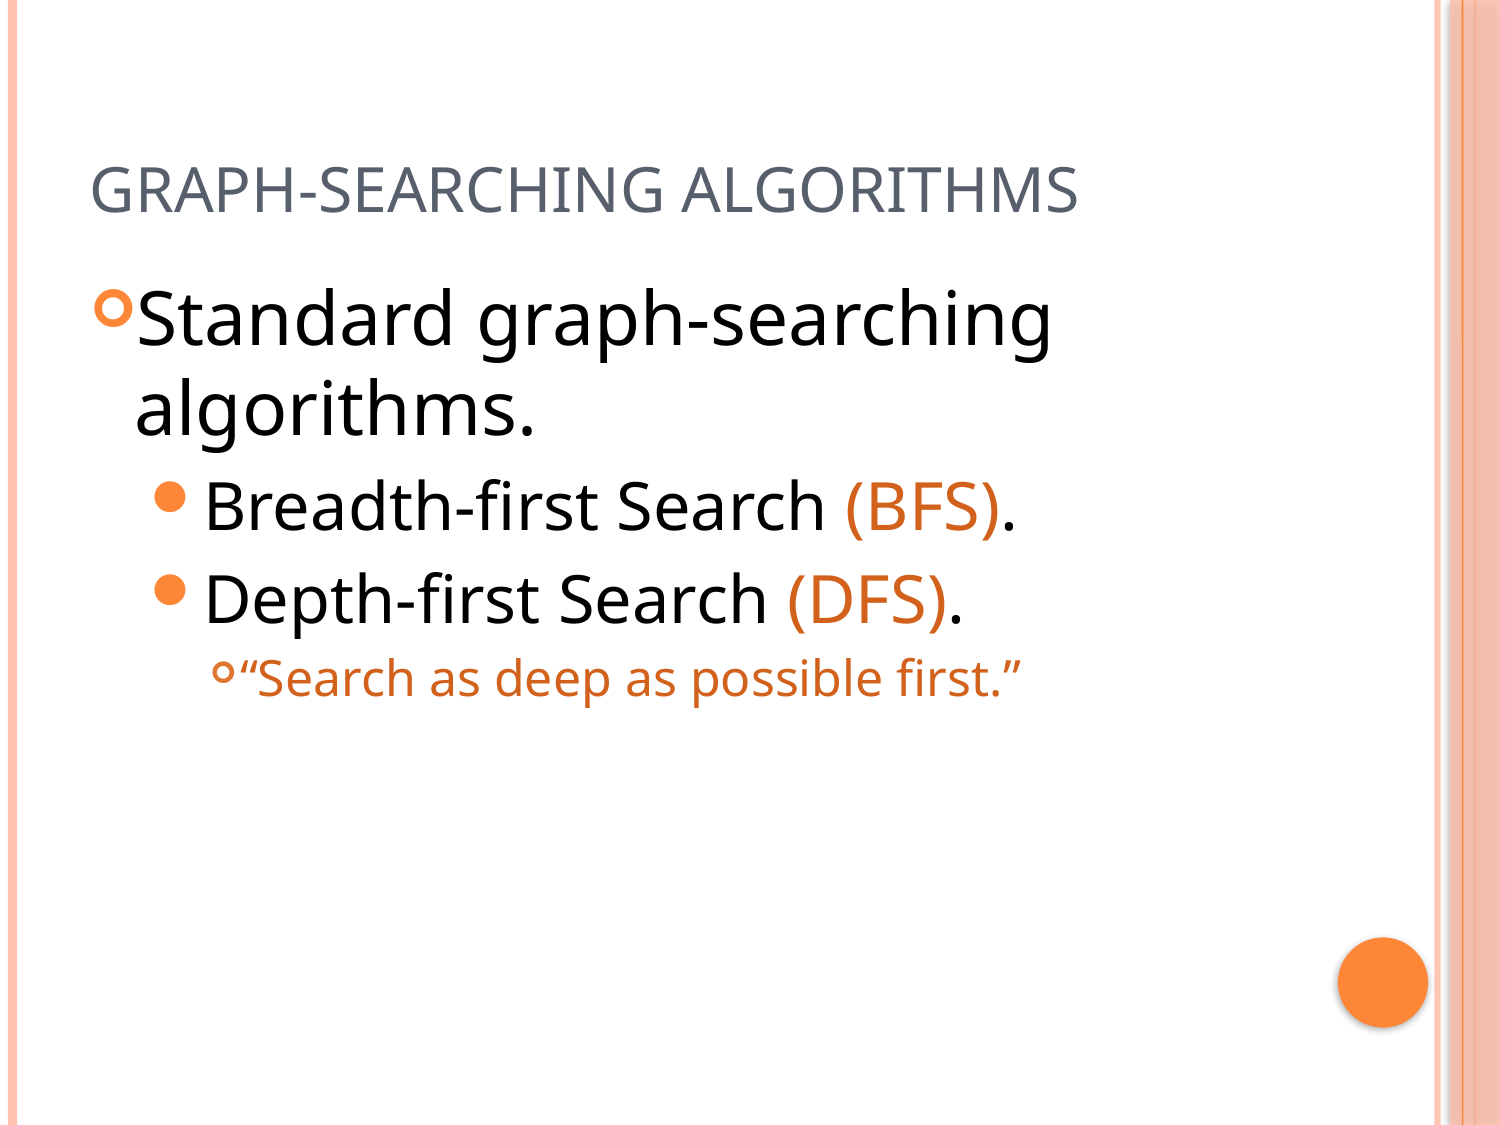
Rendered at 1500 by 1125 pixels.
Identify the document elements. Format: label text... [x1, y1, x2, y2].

title Graph-searching Algorithms [75, 45, 1300, 233]
list Standard graph-searching algorithms. Breadth-first Search (BFS). Depth-first Search (DFS). “Search as deep as possible first.” [74, 262, 1301, 1063]
